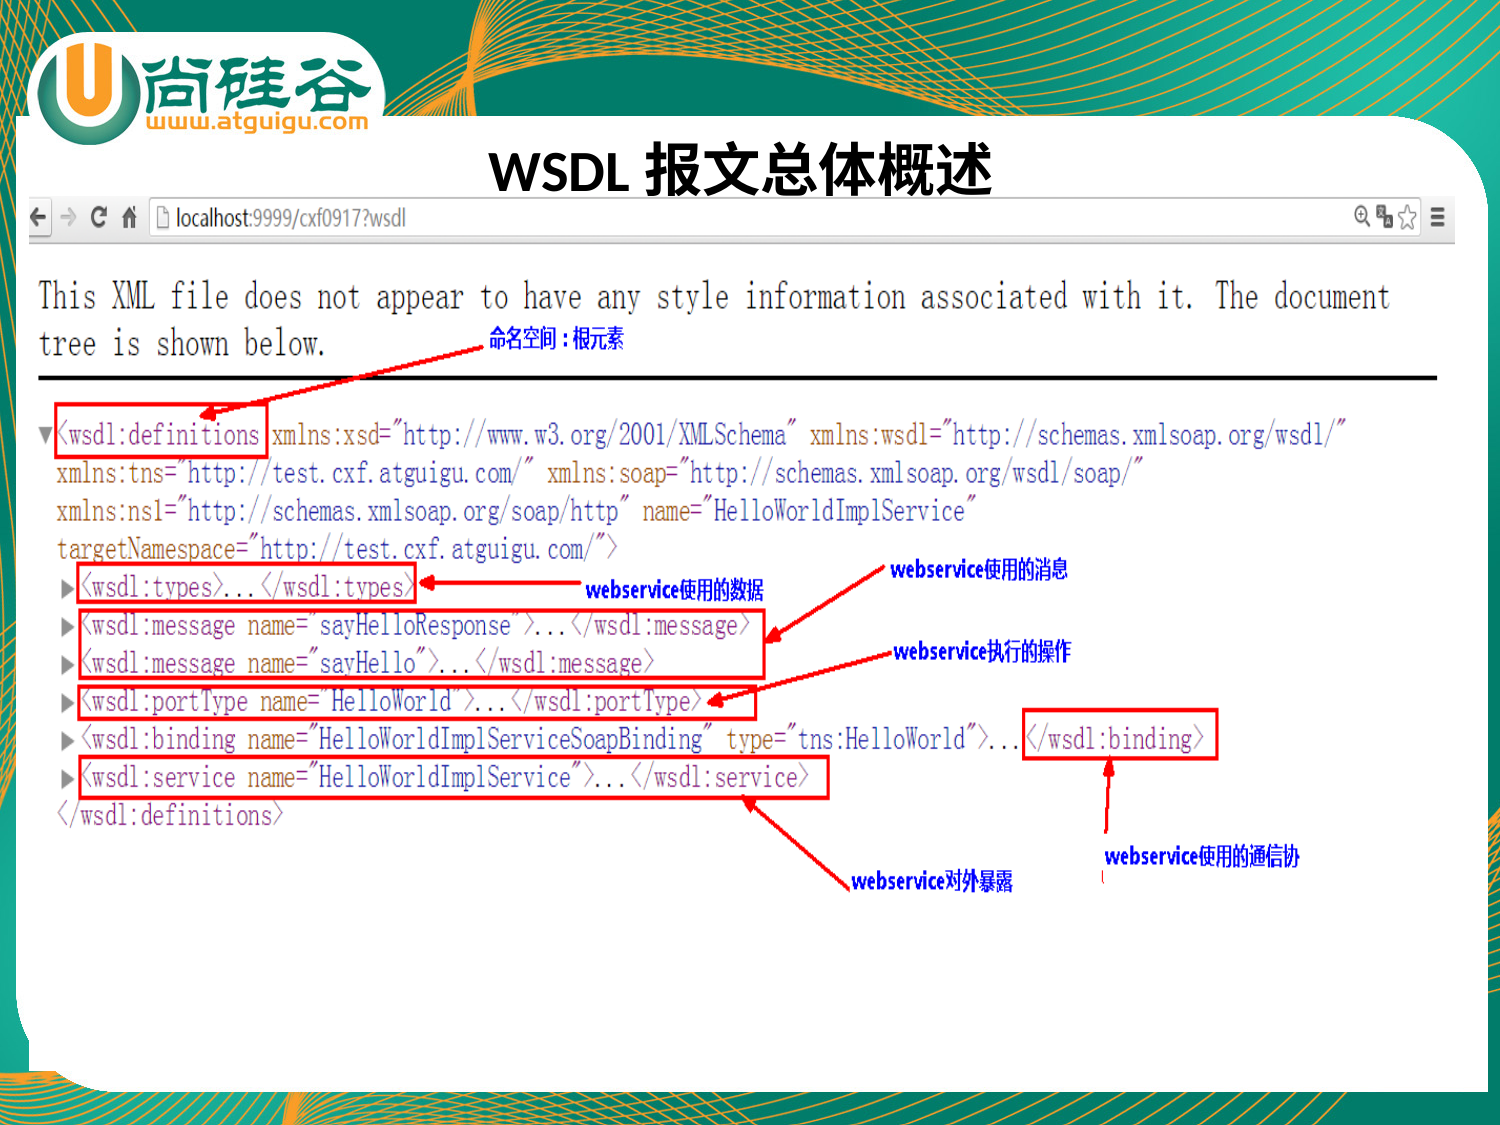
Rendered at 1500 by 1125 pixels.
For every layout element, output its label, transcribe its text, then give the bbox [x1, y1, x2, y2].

text_box WSDL报文总体概述 [29, 125, 1453, 195]
picture [0, 0, 1500, 1125]
